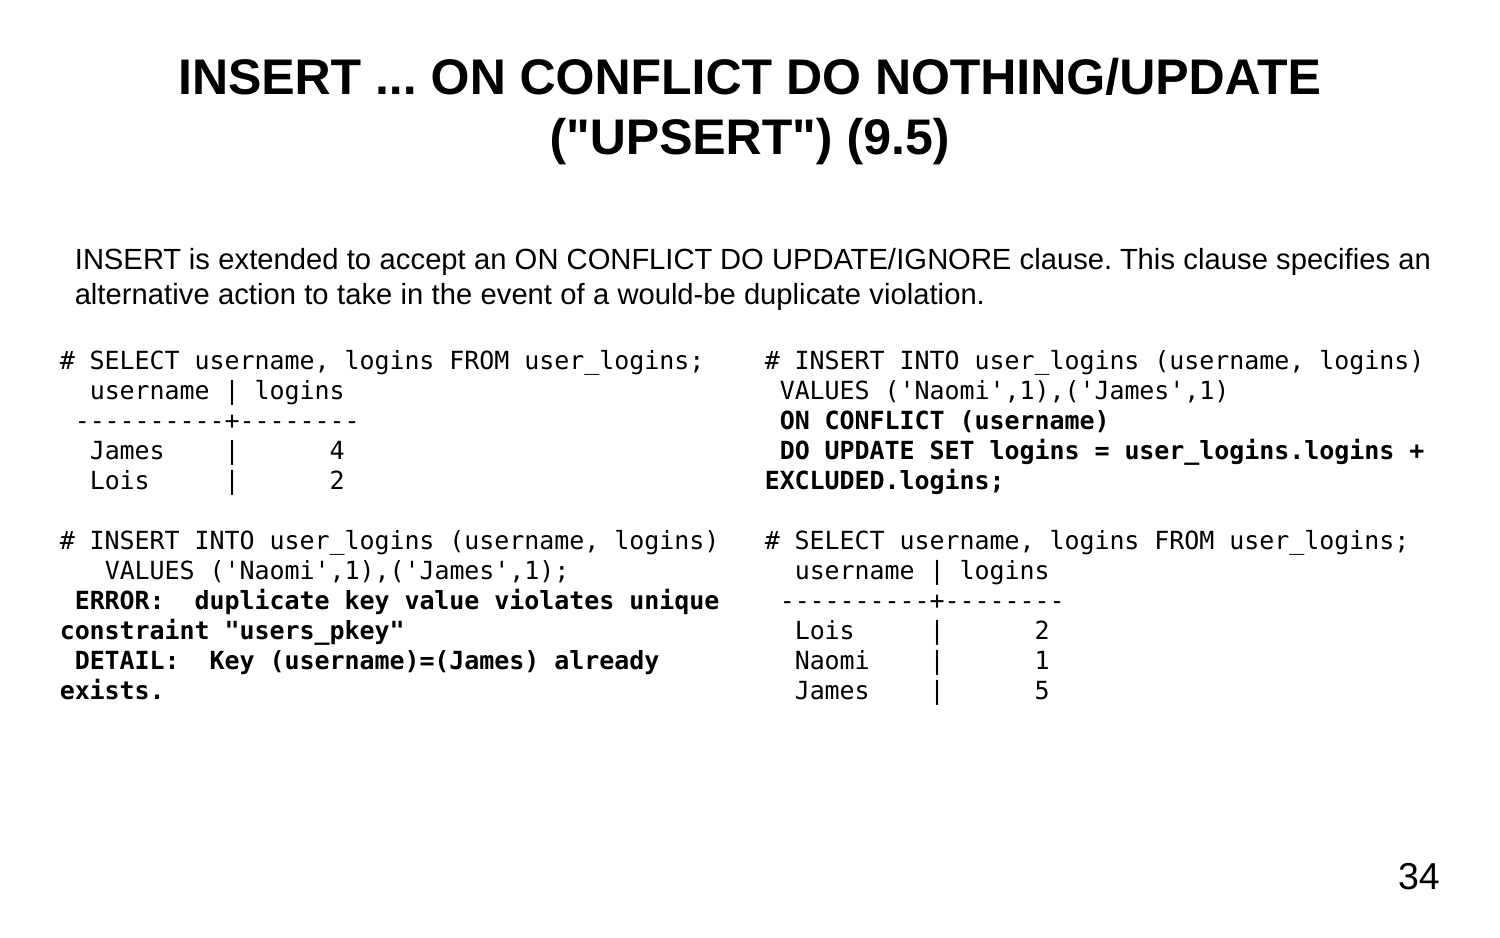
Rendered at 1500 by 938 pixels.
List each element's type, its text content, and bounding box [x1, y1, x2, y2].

text_box # INSERT INTO user_logins (username, logins) VALUES ('Naomi',1),('James',1) ON CONFLICT (username) DO UPDATE SET logins = user_logins.logins + EXCLUDED.logins; # SELECT username, logins FROM user_logins; username | logins ----------+-------- Lois | 2 Naomi | 1 James | 5 [749, 329, 1451, 885]
text_box INSERT ... ON CONFLICT DO NOTHING/UPDATE ("UPSERT") (9.5) [74, 74, 1425, 180]
text_box INSERT is extended to accept an ON CONFLICT DO UPDATE/IGNORE clause. This clause specifies an alternative action to take in the event of a would-be duplicate violation. [59, 224, 1455, 315]
text_box <number> [1383, 844, 1485, 915]
text_box # SELECT username, logins FROM user_logins; username | logins ----------+-------- James | 4 Lois | 2 # INSERT INTO user_logins (username, logins) VALUES ('Naomi',1),('James',1); ERROR: duplicate key value violates unique constraint "users_pkey" DETAIL: Key (username)=(James) already exists. [44, 330, 765, 898]
